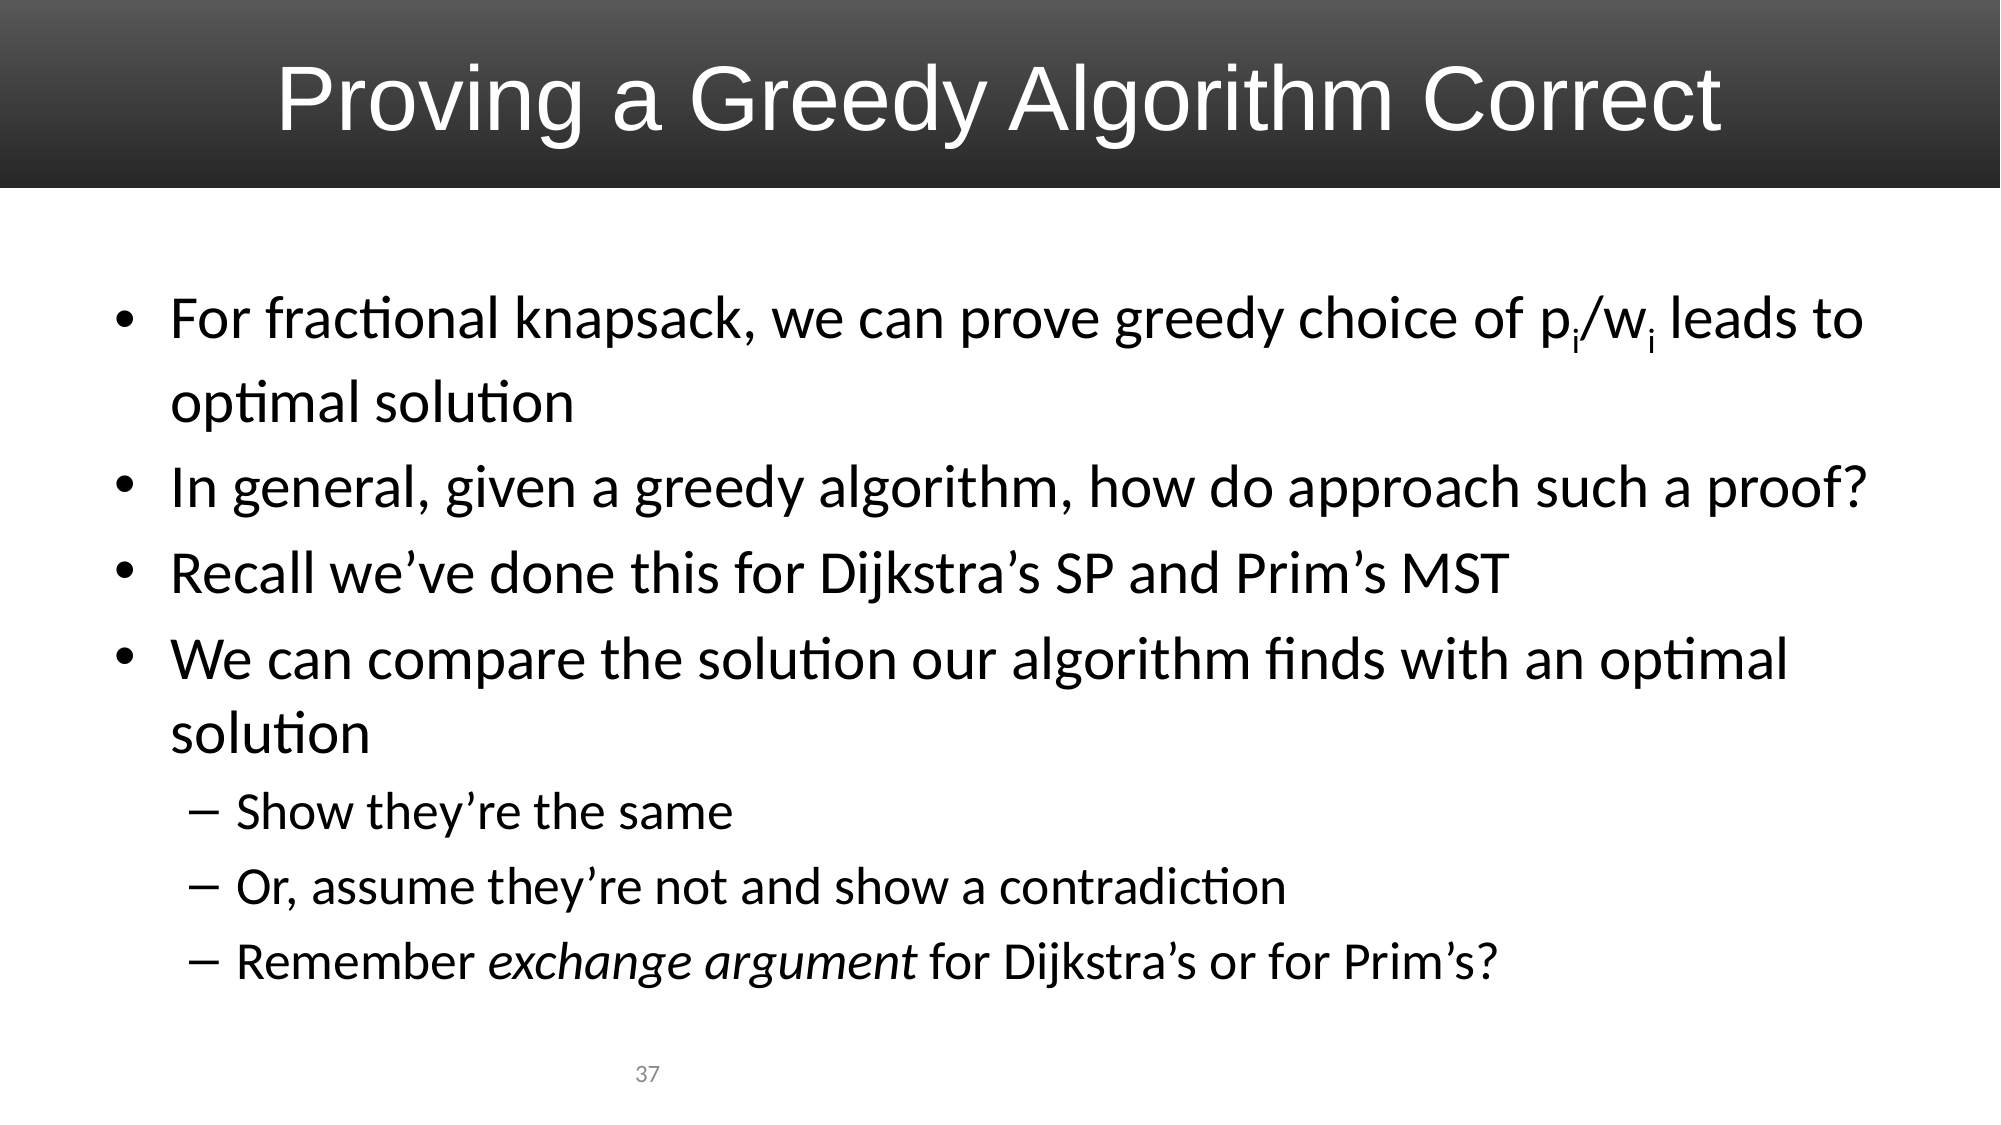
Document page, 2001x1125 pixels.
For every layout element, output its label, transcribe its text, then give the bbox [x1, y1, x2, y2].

list For fractional knapsack, we can prove greedy choice of pi/wi leads to optimal solution In general, given a greedy algorithm, how do approach such a proof? Recall we’ve done this for Dijkstra’s SP and Prim’s MST We can compare the solution our algorithm finds with an optimal solution Show they’re the same Or, assume they’re not and show a contradiction Remember exchange argument for Dijkstra’s or for Prim’s? [99, 262, 1900, 1005]
slide_number 37 [350, 1042, 676, 1103]
title Proving a Greedy Algorithm Correct [99, 24, 1900, 163]
